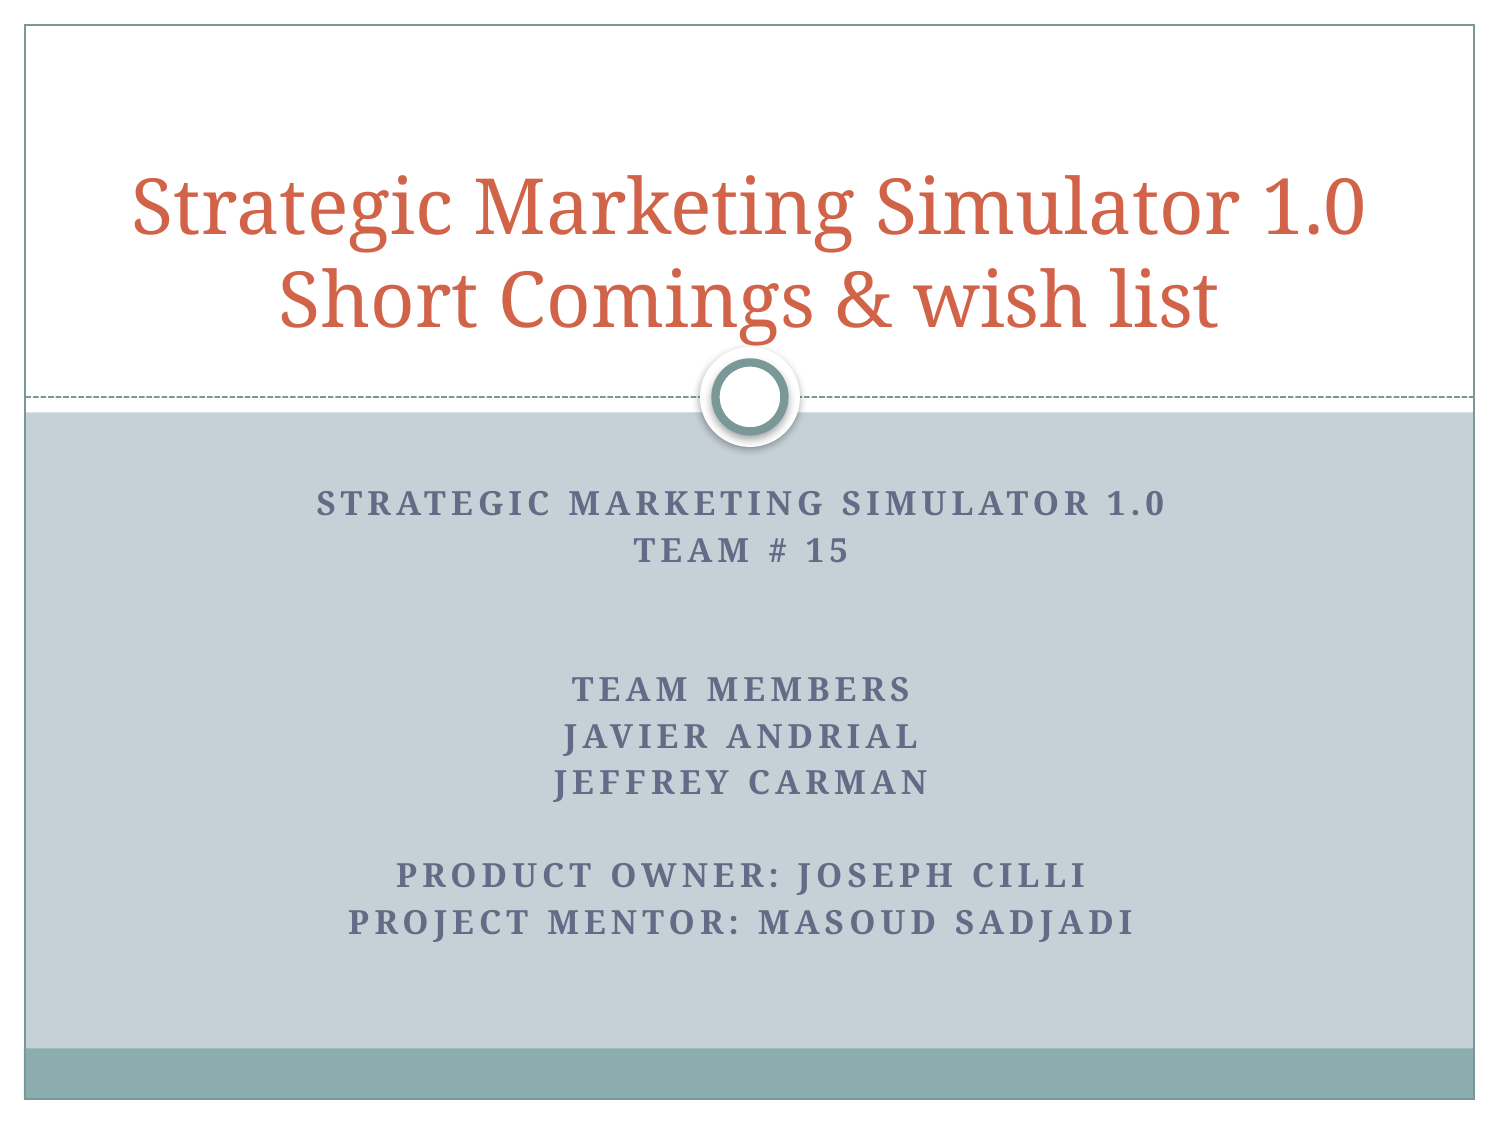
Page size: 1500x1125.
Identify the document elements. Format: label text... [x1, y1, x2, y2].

text_box Strategic Marketing Simulator 1.0 Team # 15 Team Members Javier Andrial Jeffrey Carman Product Owner: Joseph Cilli Project Mentor: Masoud Sadjadi [162, 474, 1320, 976]
title Strategic Marketing Simulator 1.0 Short Comings & wish list [112, 62, 1388, 350]
